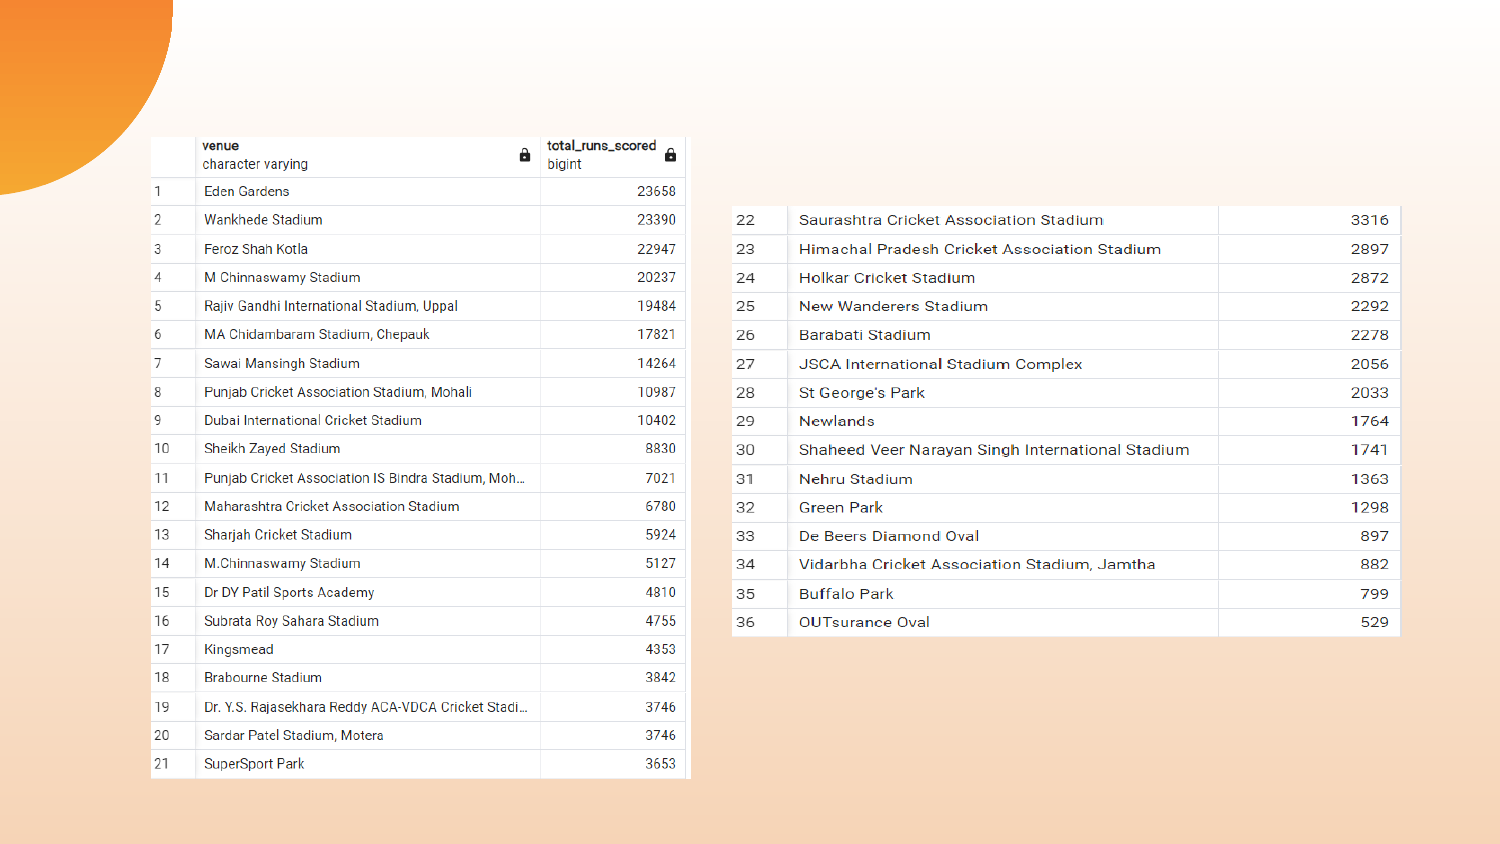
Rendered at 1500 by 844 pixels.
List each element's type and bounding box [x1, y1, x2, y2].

picture [732, 206, 1402, 638]
picture [151, 137, 691, 779]
